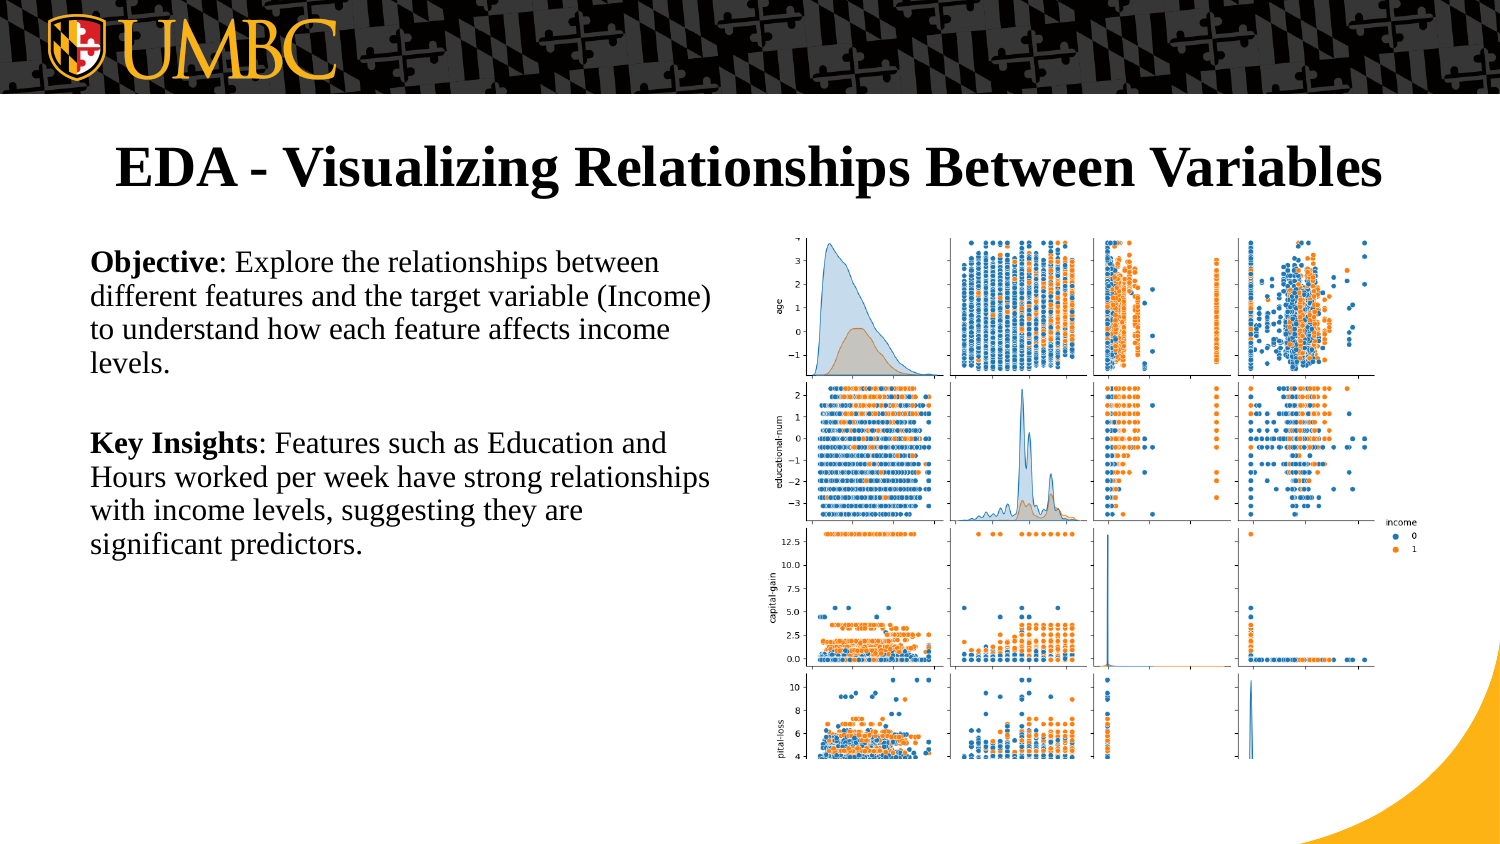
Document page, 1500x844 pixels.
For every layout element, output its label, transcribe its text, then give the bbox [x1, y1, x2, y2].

picture [0, 0, 1500, 94]
title EDA - Visualizing Relationships Between Variables [75, 115, 1425, 221]
list Objective: Explore the relationships between different features and the target variable (Income) to understand how each feature affects income levels. Key Insights: Features such as Education and Hours worked per week have strong relationships with income levels, suggesting they are significant predictors. [75, 238, 738, 759]
picture [762, 237, 1500, 844]
